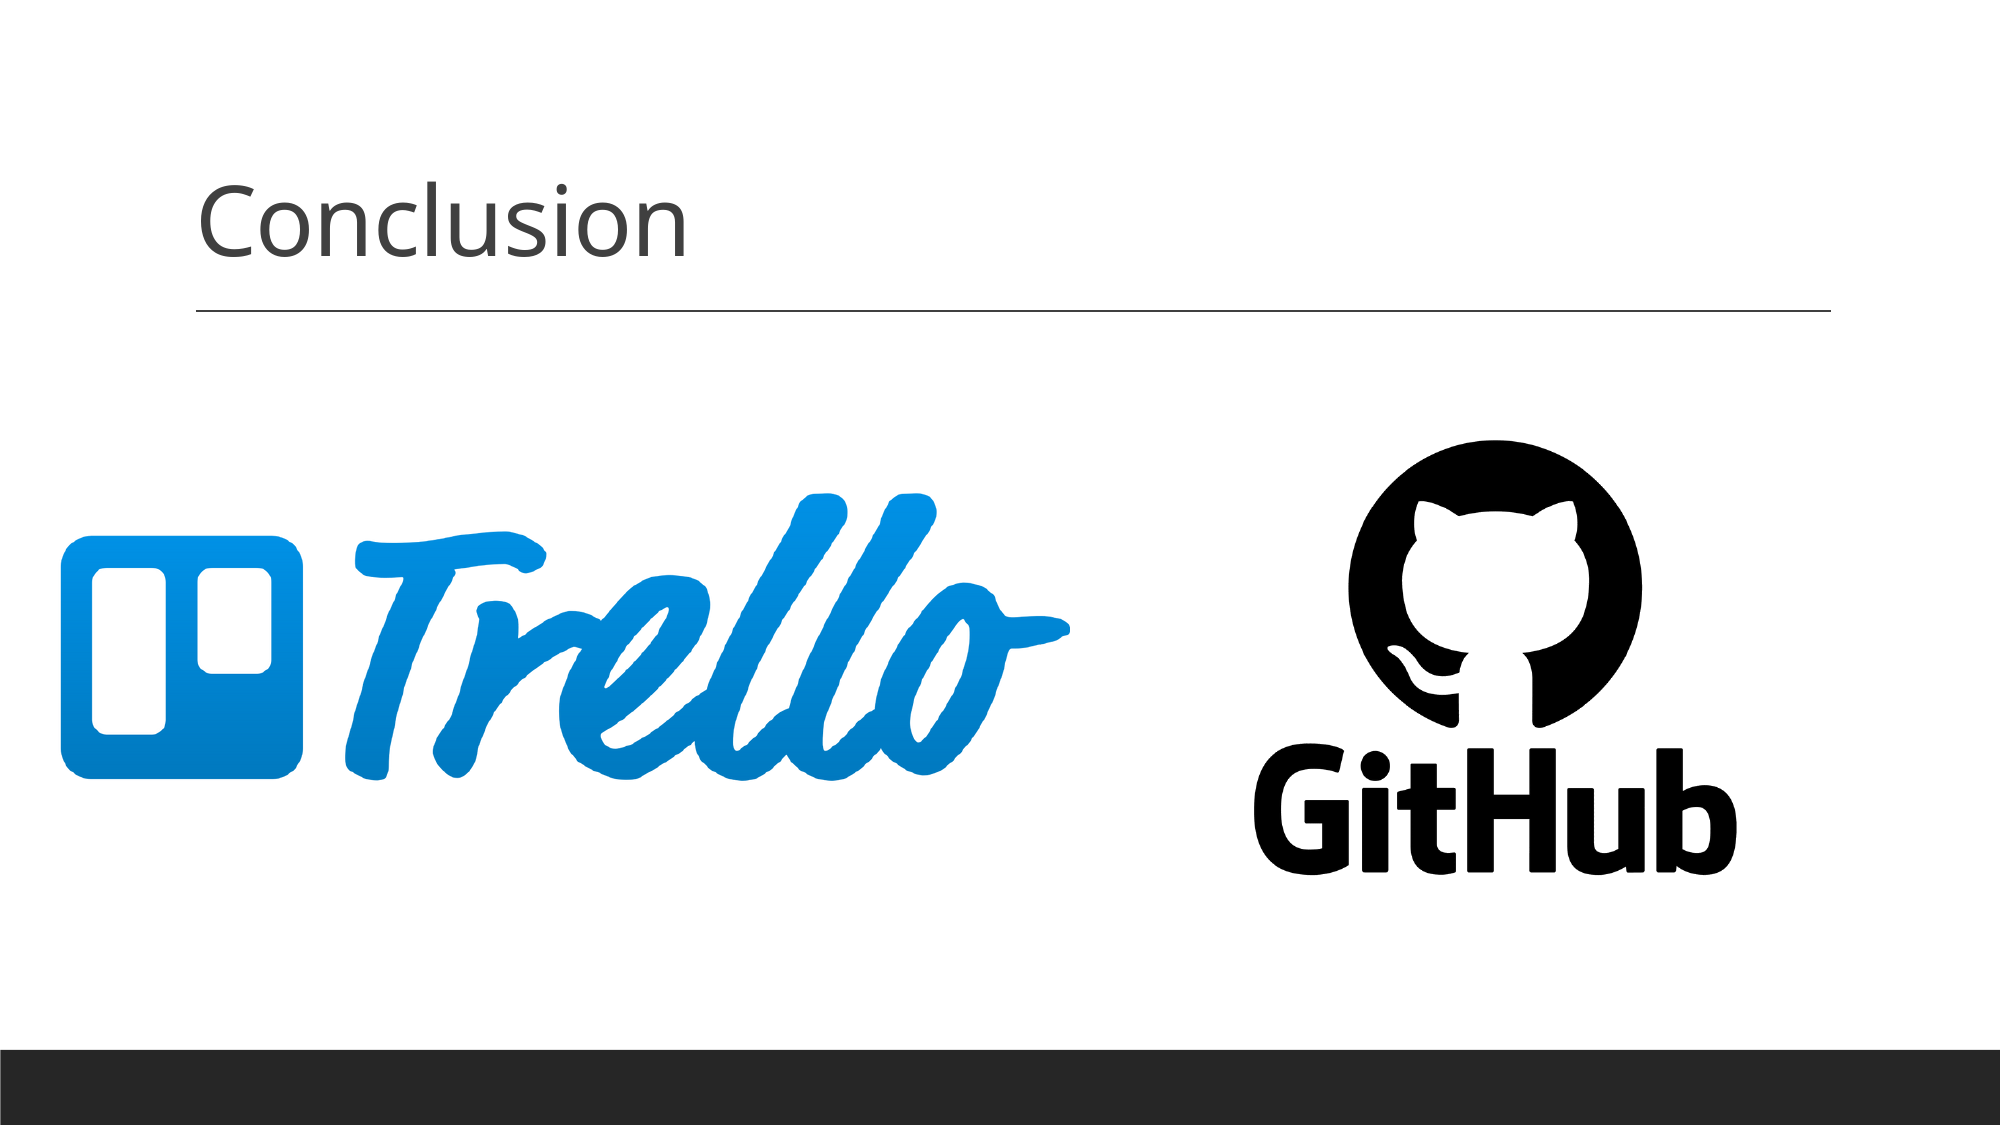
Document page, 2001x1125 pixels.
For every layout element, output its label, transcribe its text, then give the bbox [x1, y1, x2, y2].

title Conclusion [180, 47, 1932, 285]
picture [0, 491, 1071, 822]
picture [1097, 433, 1893, 881]
